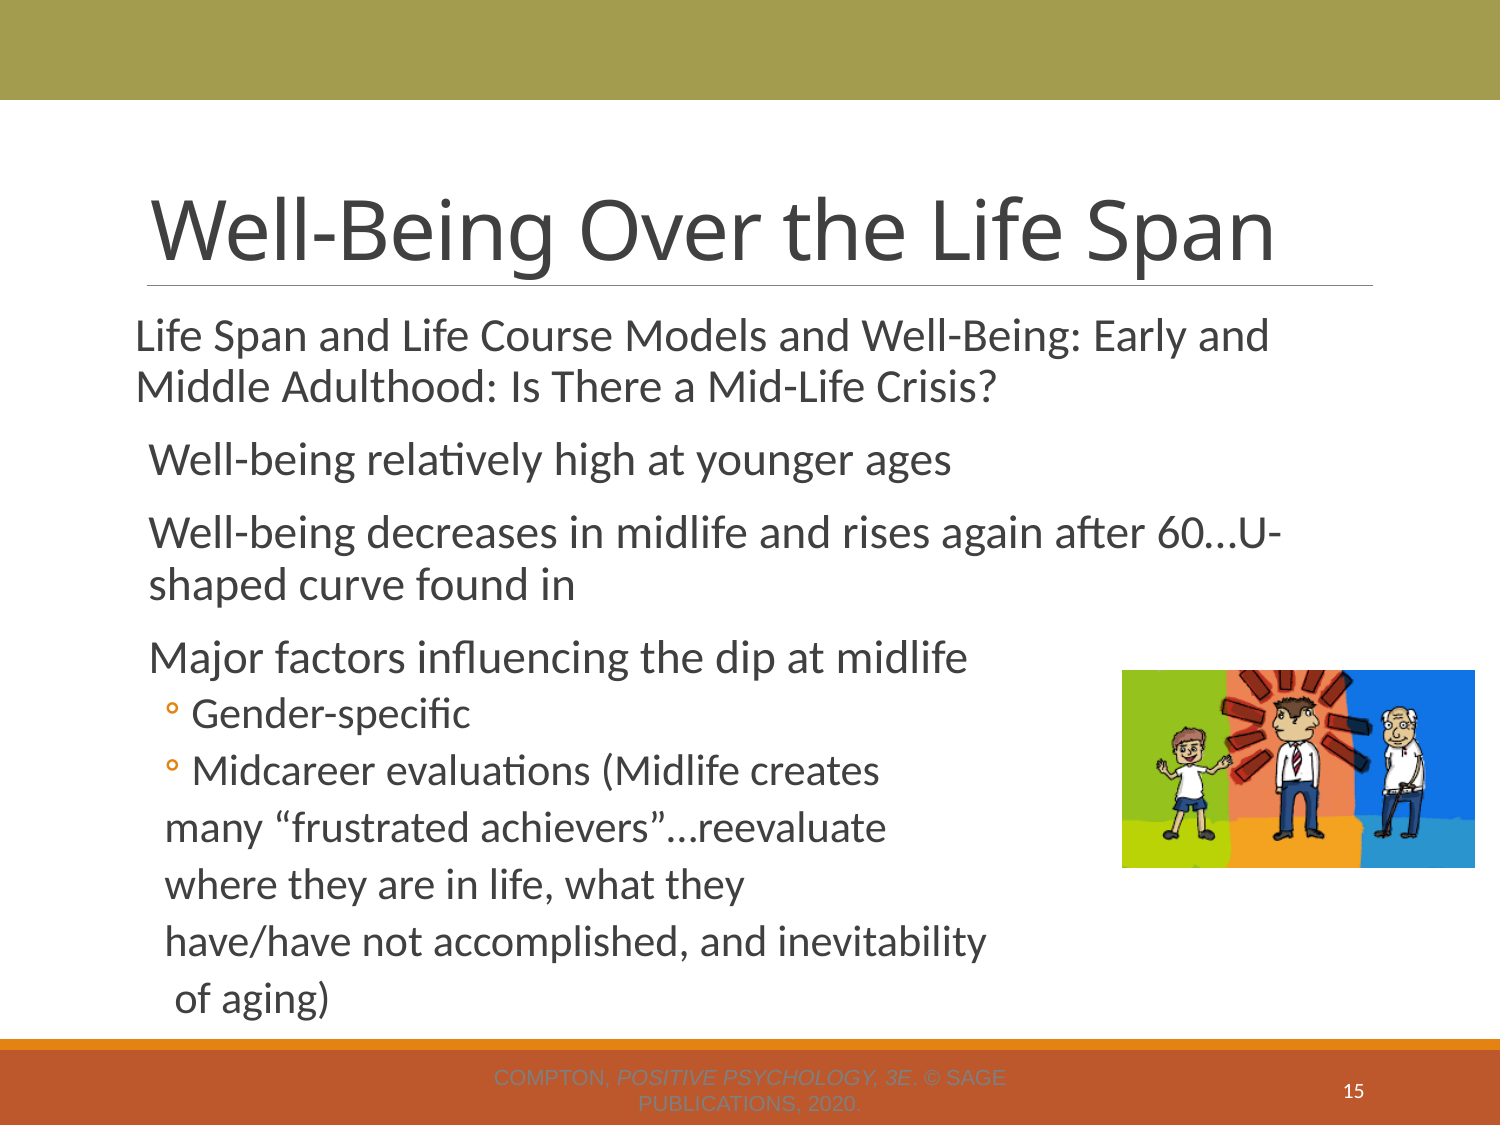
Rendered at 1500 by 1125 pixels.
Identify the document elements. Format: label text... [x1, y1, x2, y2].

slide_number 15 [1218, 1059, 1380, 1120]
footer Compton, Positive Psychology, 3e. © SAGE Publications, 2020. [453, 1059, 1047, 1120]
title Well-Being Over the Life Span [135, 47, 1373, 285]
picture [1122, 669, 1476, 868]
list Life Span and Life Course Models and Well-Being: Early and Middle Adulthood: Is There a Mid-Life Crisis? Well-being relatively high at younger ages Well-being decreases in midlife and rises again after 60…U-shaped curve found in Major factors influencing the dip at midlife Gender-specific Midcareer evaluations (Midlife creates many “frustrated achievers”…reevaluate where they are in life, what they have/have not accomplished, and inevitability of aging) [135, 302, 1380, 1038]
